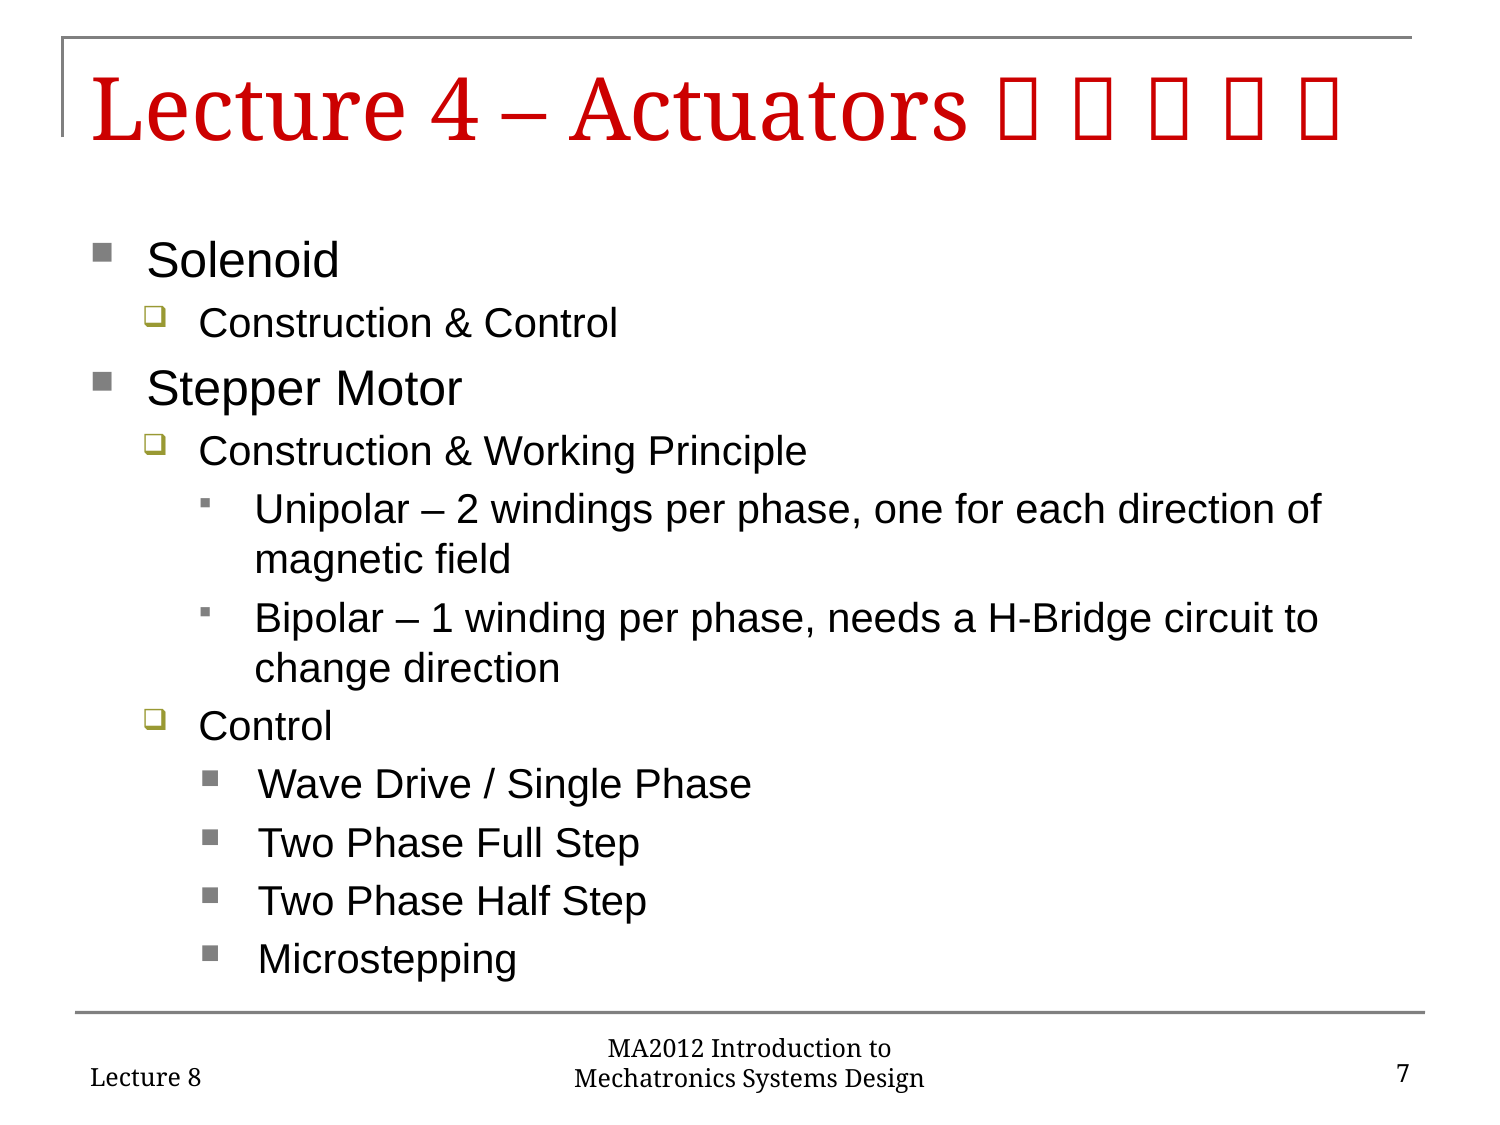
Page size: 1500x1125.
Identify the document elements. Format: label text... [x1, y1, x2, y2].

slide_number Lecture 8 [74, 1023, 426, 1100]
slide_number 7 [1074, 1023, 1426, 1100]
footer MA2012 Introduction to Mechatronics Systems Design [512, 1024, 988, 1101]
list Solenoid Construction & Control Stepper Motor Construction & Working Principle Unipolar – 2 windings per phase, one for each direction of magnetic field Bipolar – 1 winding per phase, needs a H-Bridge circuit to change direction Control Wave Drive / Single Phase Two Phase Full Step Two Phase Half Step Microstepping [75, 219, 1425, 1006]
title Lecture 4 – Actuators      [75, 45, 1425, 219]
